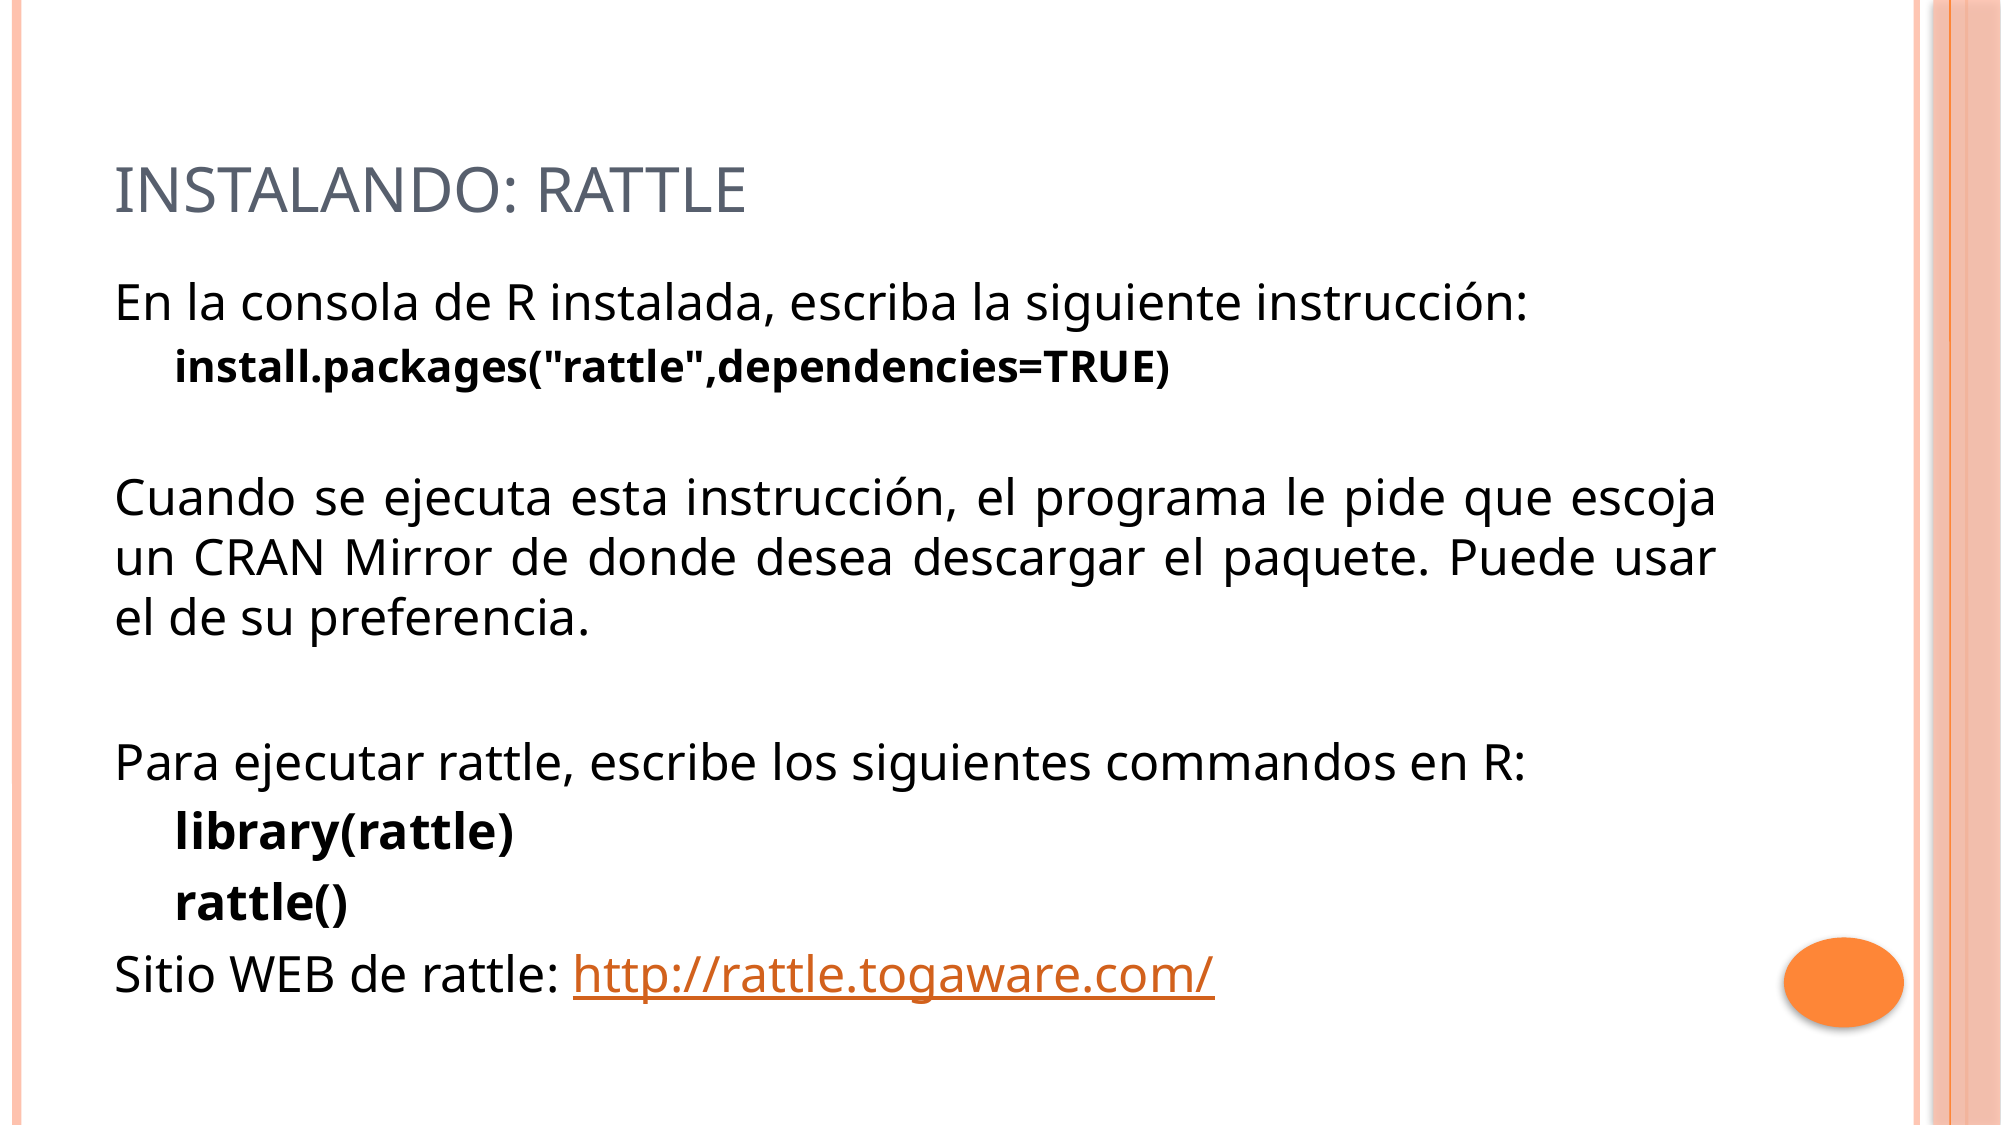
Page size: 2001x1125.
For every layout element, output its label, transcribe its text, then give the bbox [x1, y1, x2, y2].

title instalando: Rattle [99, 45, 1734, 233]
list En la consola de R instalada, escriba la siguiente instrucción: install.packages("rattle",dependencies=TRUE) Cuando se ejecuta esta instrucción, el programa le pide que escoja un CRAN Mirror de donde desea descargar el paquete. Puede usar el de su preferencia. Para ejecutar rattle, escribe los siguientes commandos en R: library(rattle) rattle() Sitio WEB de rattle: http://rattle.togaware.com/ [99, 262, 1734, 1062]
